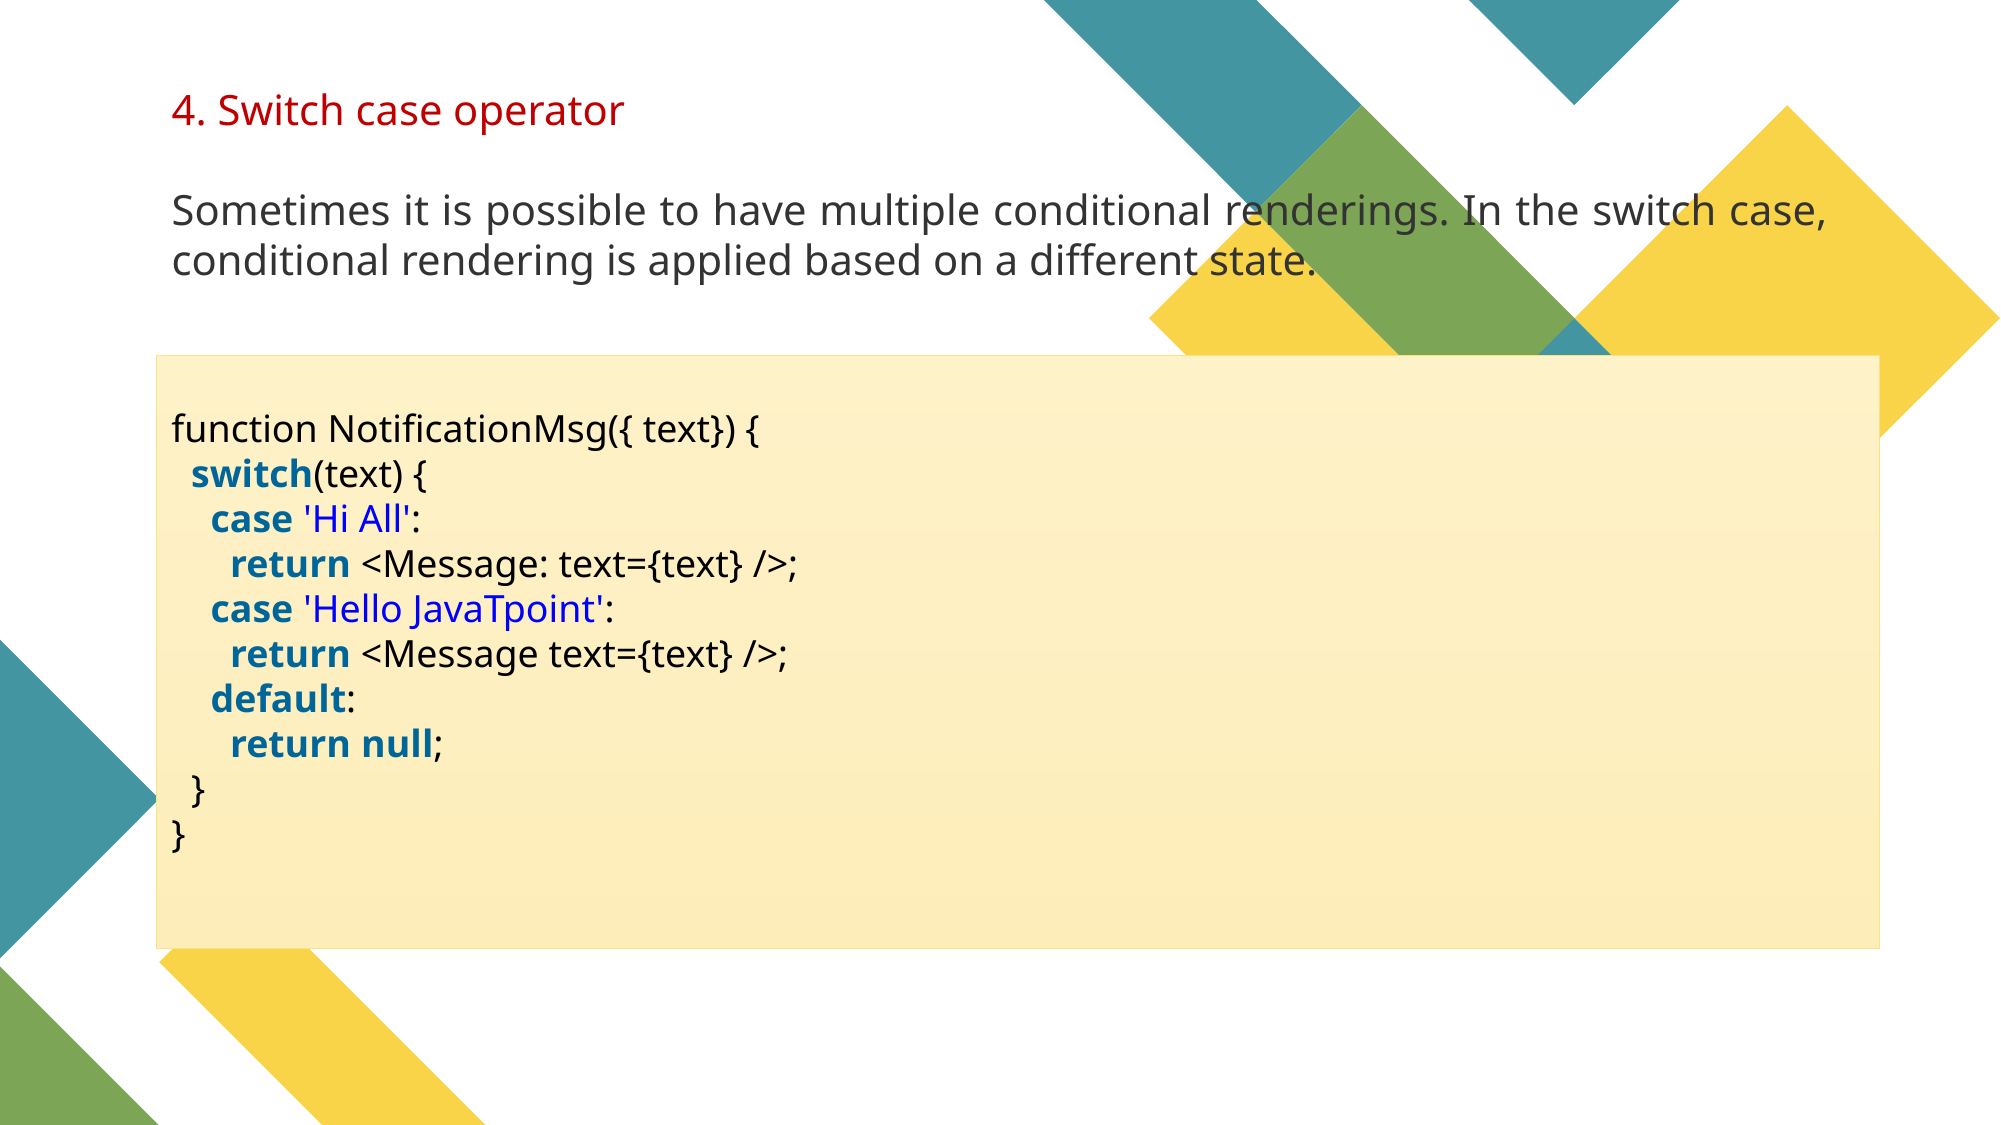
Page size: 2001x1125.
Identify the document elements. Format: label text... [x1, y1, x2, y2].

text_box function NotificationMsg({ text}) { switch(text) { case 'Hi All': return <Message: text={text} />; case 'Hello JavaTpoint': return <Message text={text} />; default: return null; } } [156, 355, 1880, 949]
text_box 4. Switch case operator Sometimes it is possible to have multiple conditional renderings. In the switch case, conditional rendering is applied based on a different state. [156, 26, 1844, 292]
